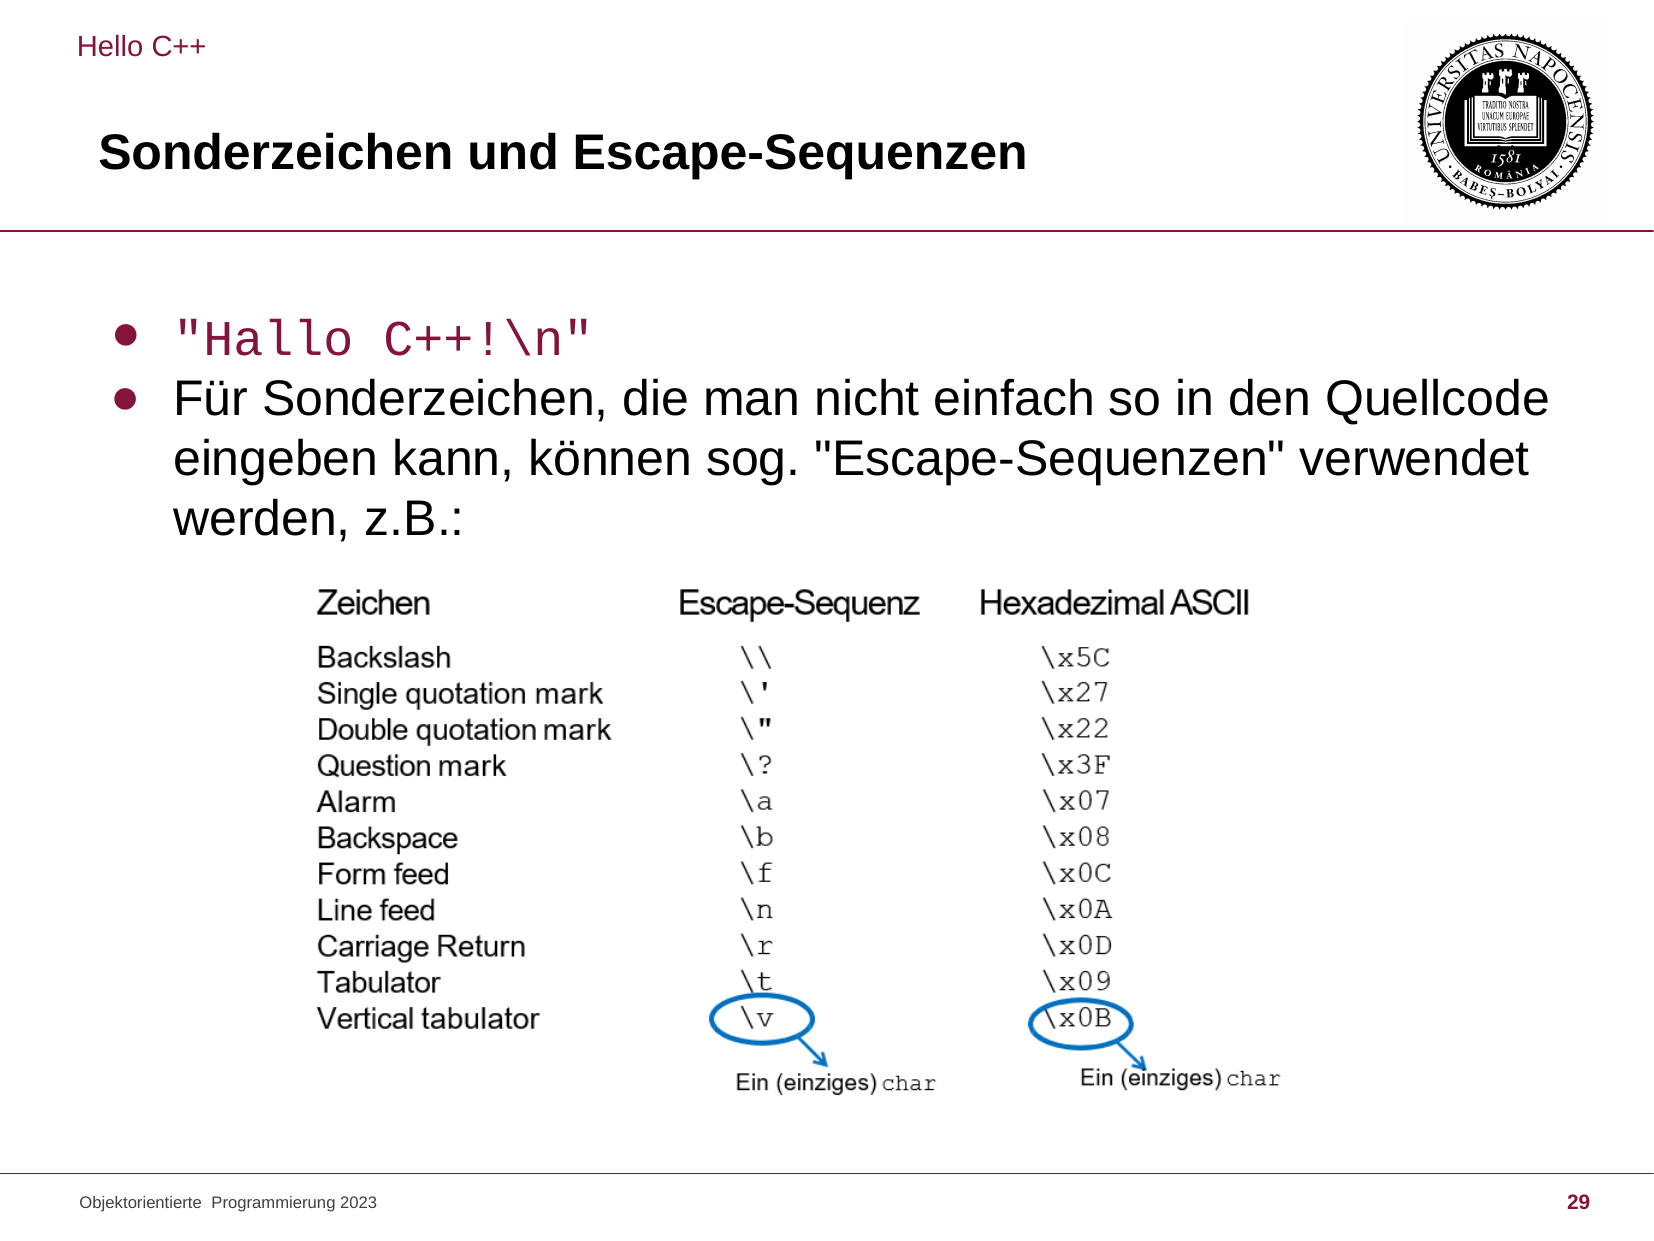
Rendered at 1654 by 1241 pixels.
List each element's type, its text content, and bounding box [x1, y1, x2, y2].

text_box Hello C++ [76, 21, 1582, 68]
footer Objektorientierte Programmierung 2023 [63, 1189, 1308, 1214]
title Sonderzeichen und Escape-Sequenzen [82, 68, 1571, 257]
picture [294, 575, 1359, 1136]
slide_number 29 [1511, 1189, 1591, 1214]
picture [1403, 19, 1608, 224]
list "Hallo C++!\n" Für Sonderzeichen, die man nicht einfach so in den Quellcode eingeben kann, können sog. "Escape-Sequenzen" verwendet werden, z.B.: [82, 290, 1571, 1010]
